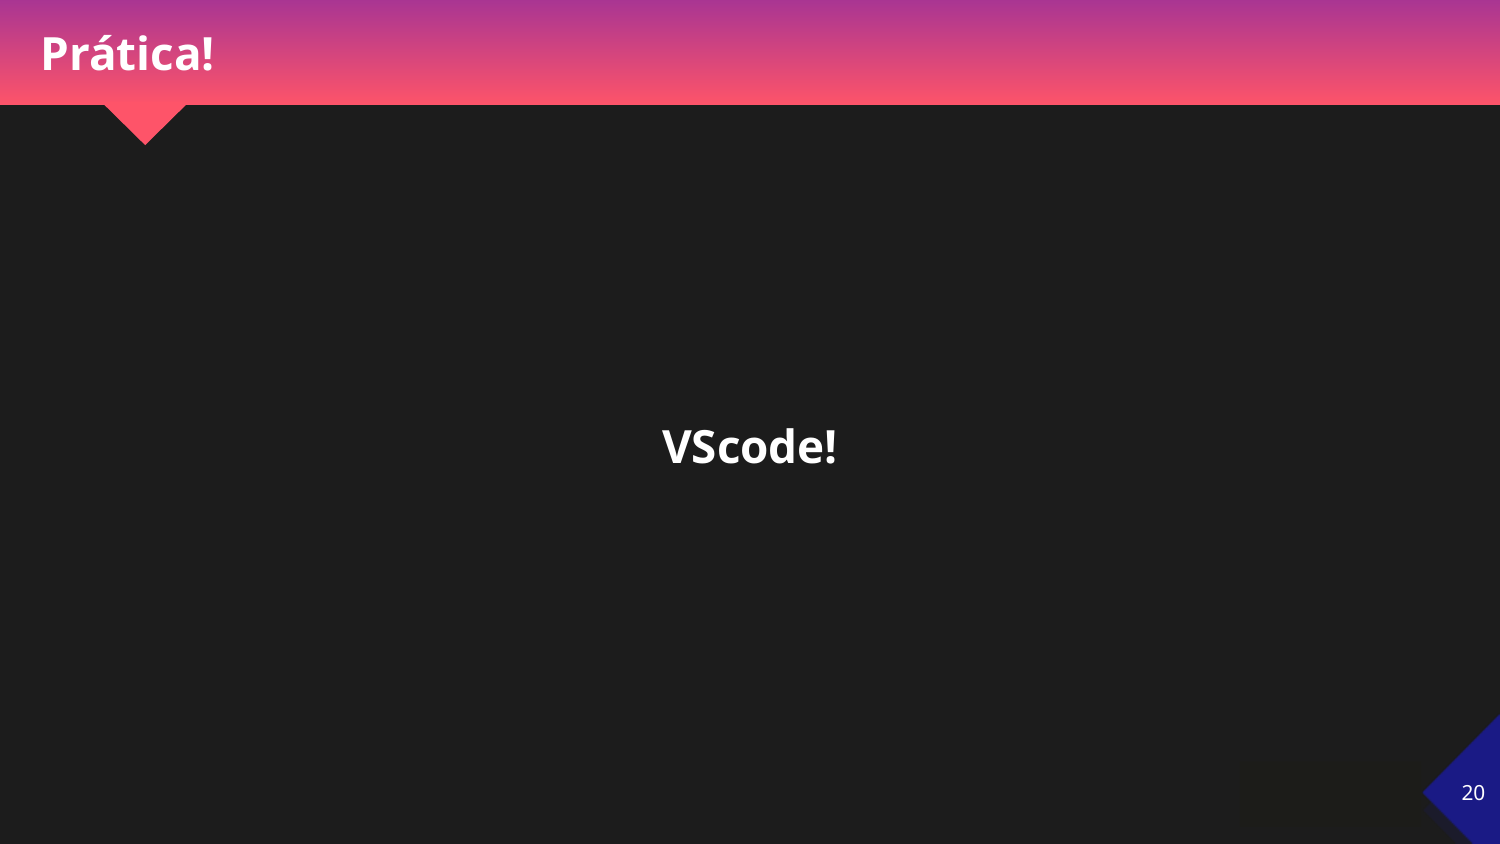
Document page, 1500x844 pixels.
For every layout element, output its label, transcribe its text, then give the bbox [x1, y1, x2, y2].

title Prática! [25, 0, 1475, 105]
picture [1417, 712, 1500, 844]
slide_number ‹#› [1446, 771, 1500, 817]
title VScode! [76, 173, 1424, 718]
